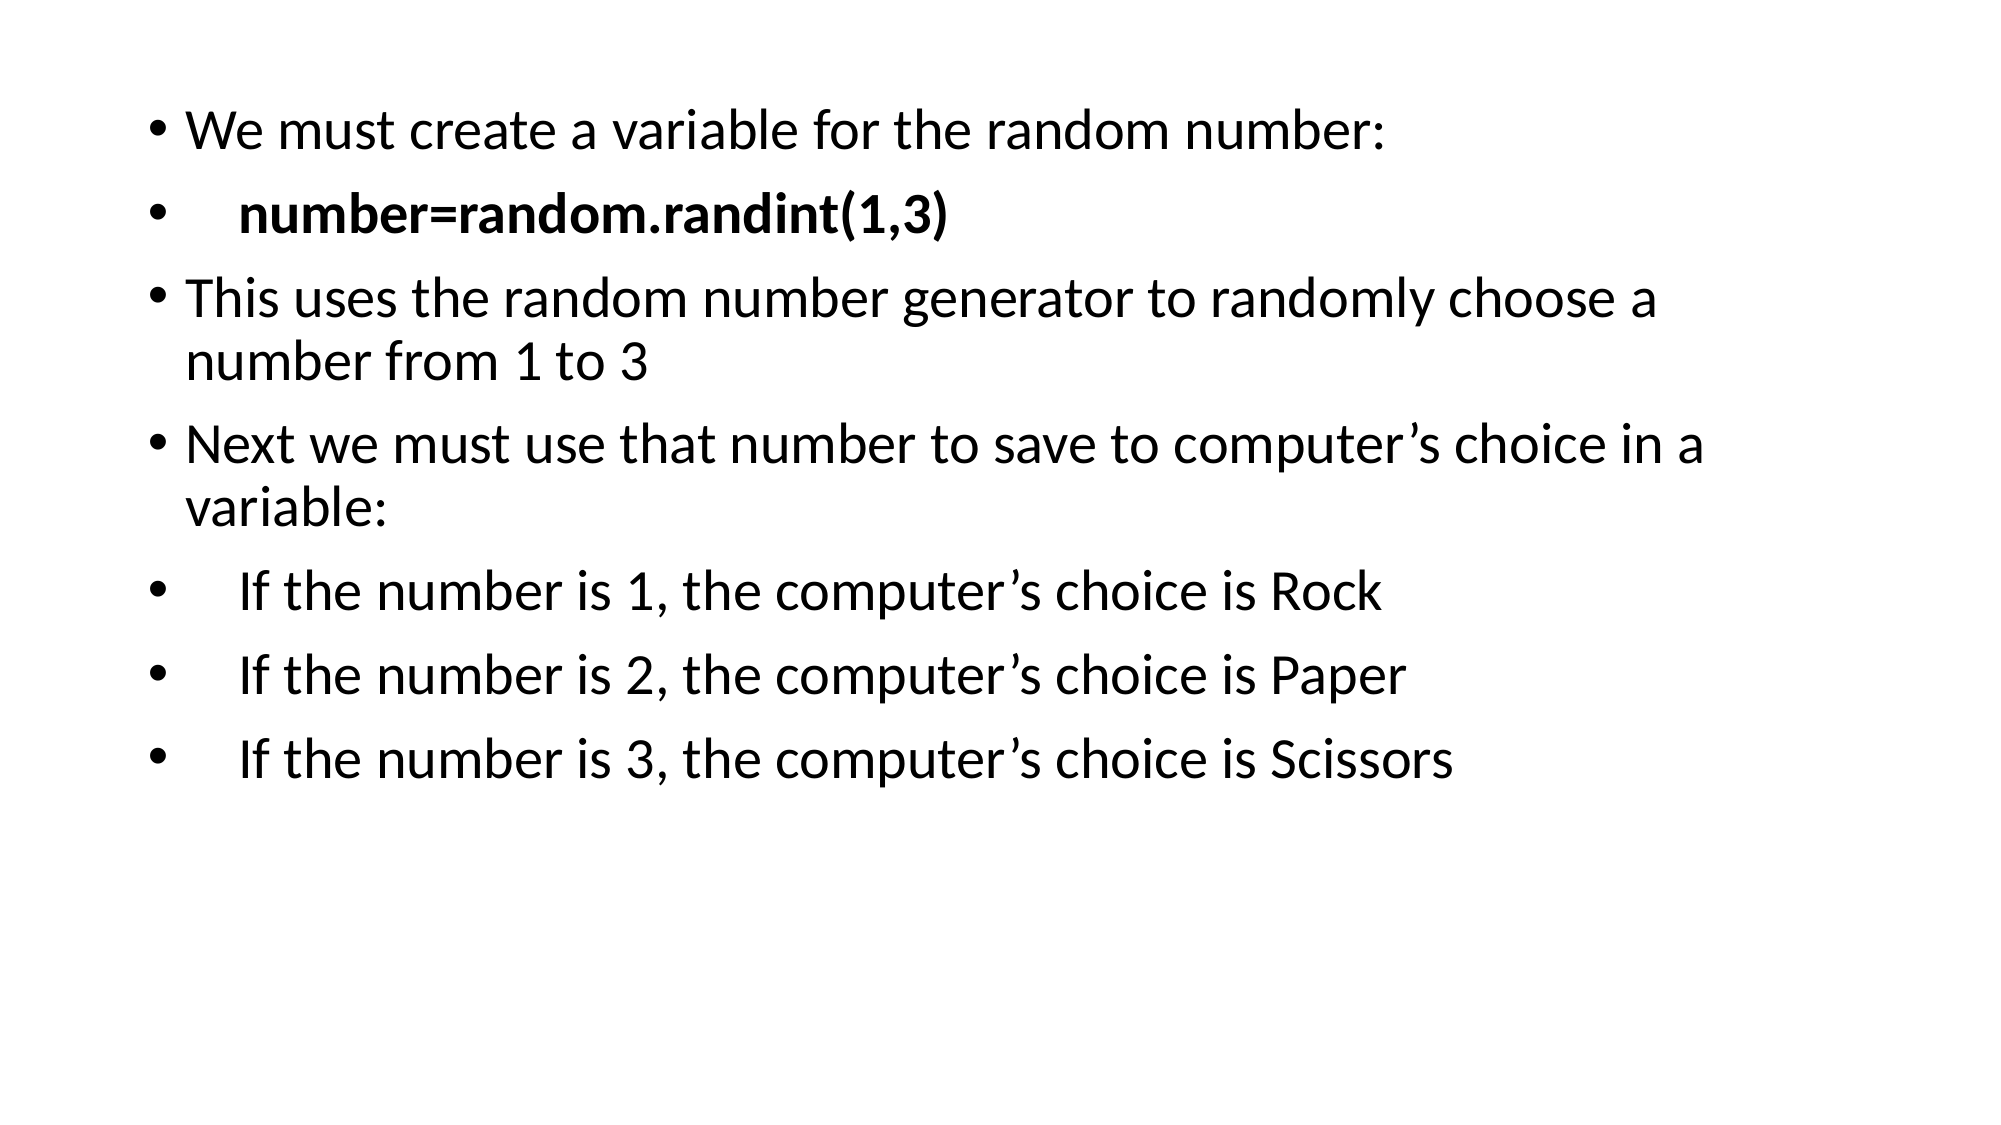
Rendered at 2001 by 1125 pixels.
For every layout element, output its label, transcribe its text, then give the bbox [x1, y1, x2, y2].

list We must create a variable for the random number: number=random.randint(1,3) This uses the random number generator to randomly choose a number from 1 to 3 Next we must use that number to save to computer’s choice in a variable: If the number is 1, the computer’s choice is Rock If the number is 2, the computer’s choice is Paper If the number is 3, the computer’s choice is Scissors [132, 91, 1863, 1014]
